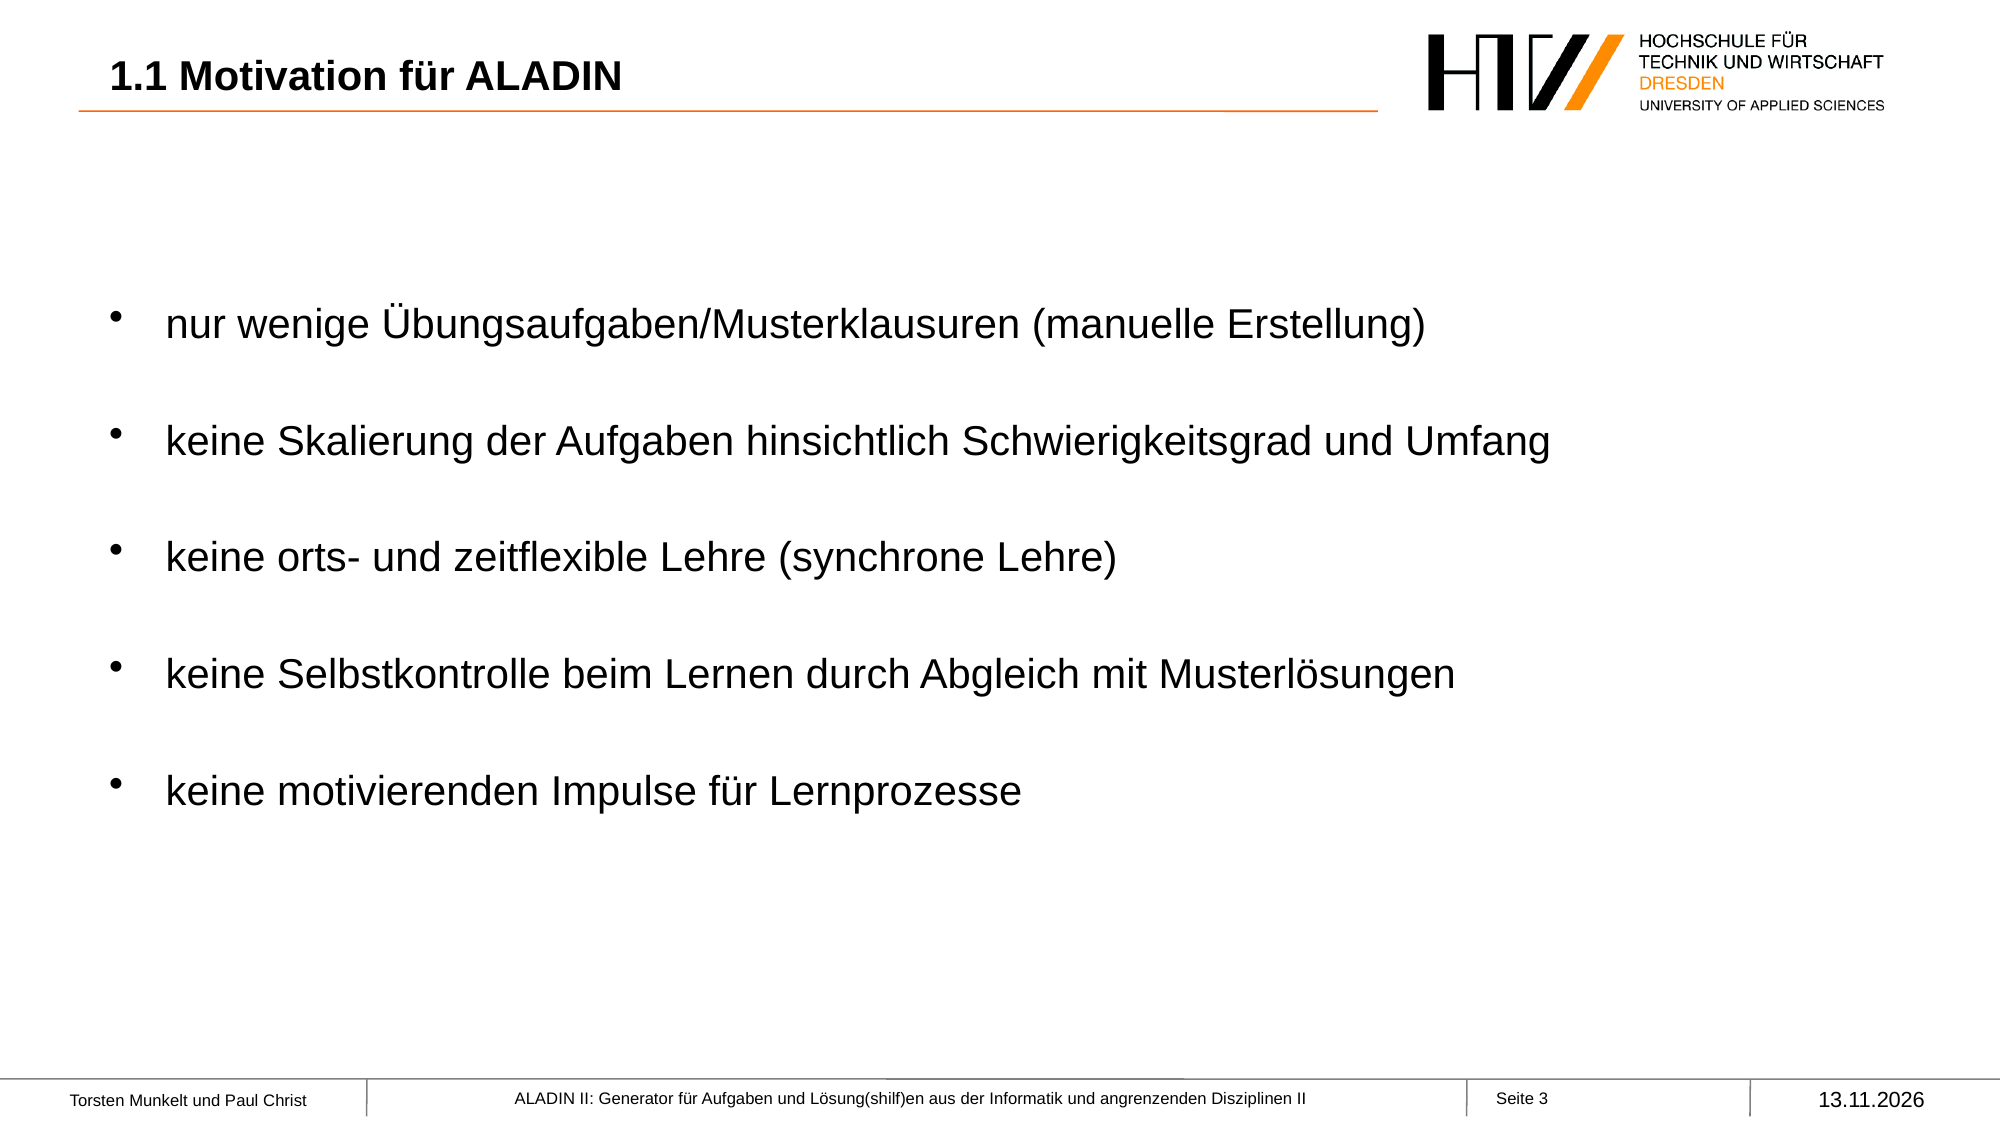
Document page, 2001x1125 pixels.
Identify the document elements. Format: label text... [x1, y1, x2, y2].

list nur wenige Übungsaufgaben/Musterklausuren (manuelle Erstellung) keine Skalierung der Aufgaben hinsichtlich Schwierigkeitsgrad und Umfang keine orts- und zeitflexible Lehre (synchrone Lehre) keine Selbstkontrolle beim Lernen durch Abgleich mit Musterlösungen keine motivierenden Impulse für Lernprozesse [94, 172, 1898, 976]
picture [1425, 31, 1887, 111]
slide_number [1803, 1080, 1981, 1116]
title 1.1 Motivation für ALADIN [94, 29, 1386, 117]
